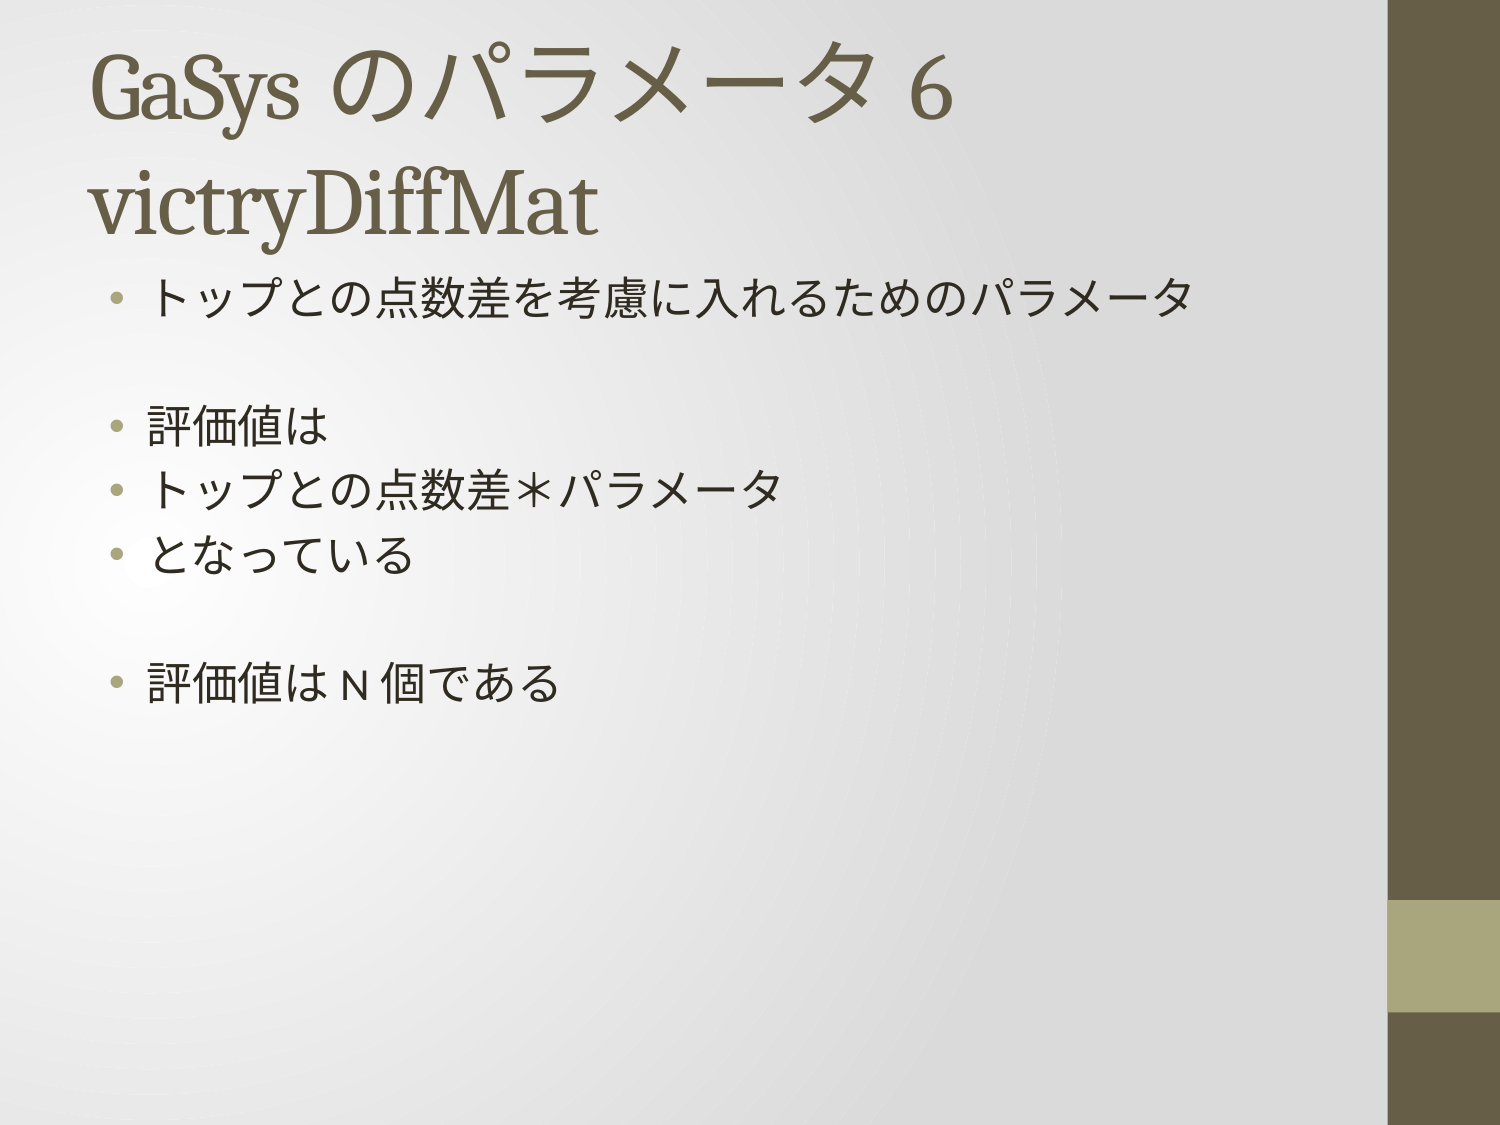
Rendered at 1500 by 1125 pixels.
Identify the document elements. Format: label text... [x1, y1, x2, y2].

list トップとの点数差を考慮に入れるためのパラメータ 評価値は トップとの点数差＊パラメータ となっている 評価値はN個である [75, 262, 1325, 1050]
title GaSysのパラメータ6 victryDiffMat [75, 45, 1325, 233]
